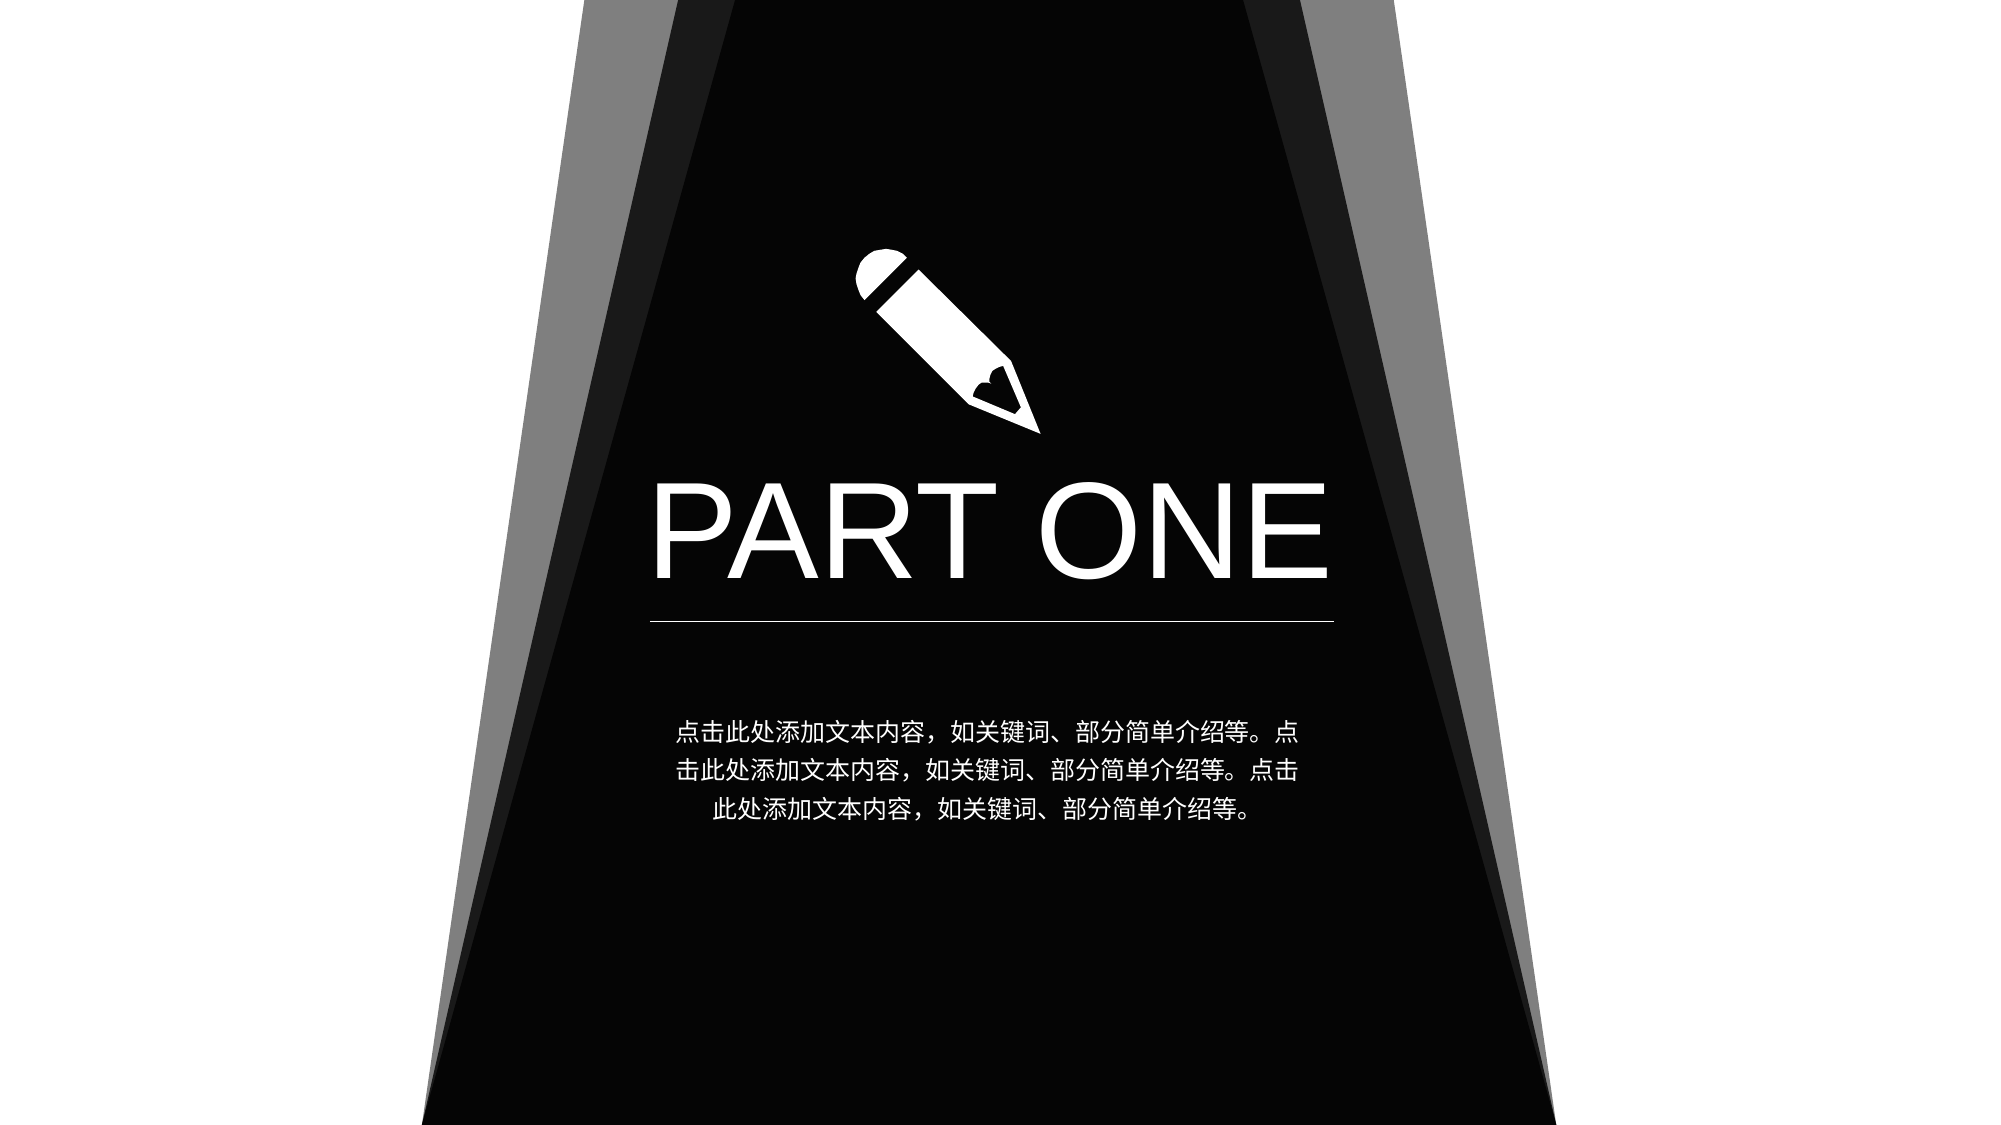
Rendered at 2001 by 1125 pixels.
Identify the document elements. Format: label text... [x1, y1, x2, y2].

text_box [855, 248, 1041, 434]
text_box 点击此处添加文本内容，如关键词、部分简单介绍等。点击此处添加文本内容，如关键词、部分简单介绍等。点击此处添加文本内容，如关键词、部分简单介绍等。 [650, 699, 1326, 832]
text_box PART ONE [631, 433, 1407, 614]
